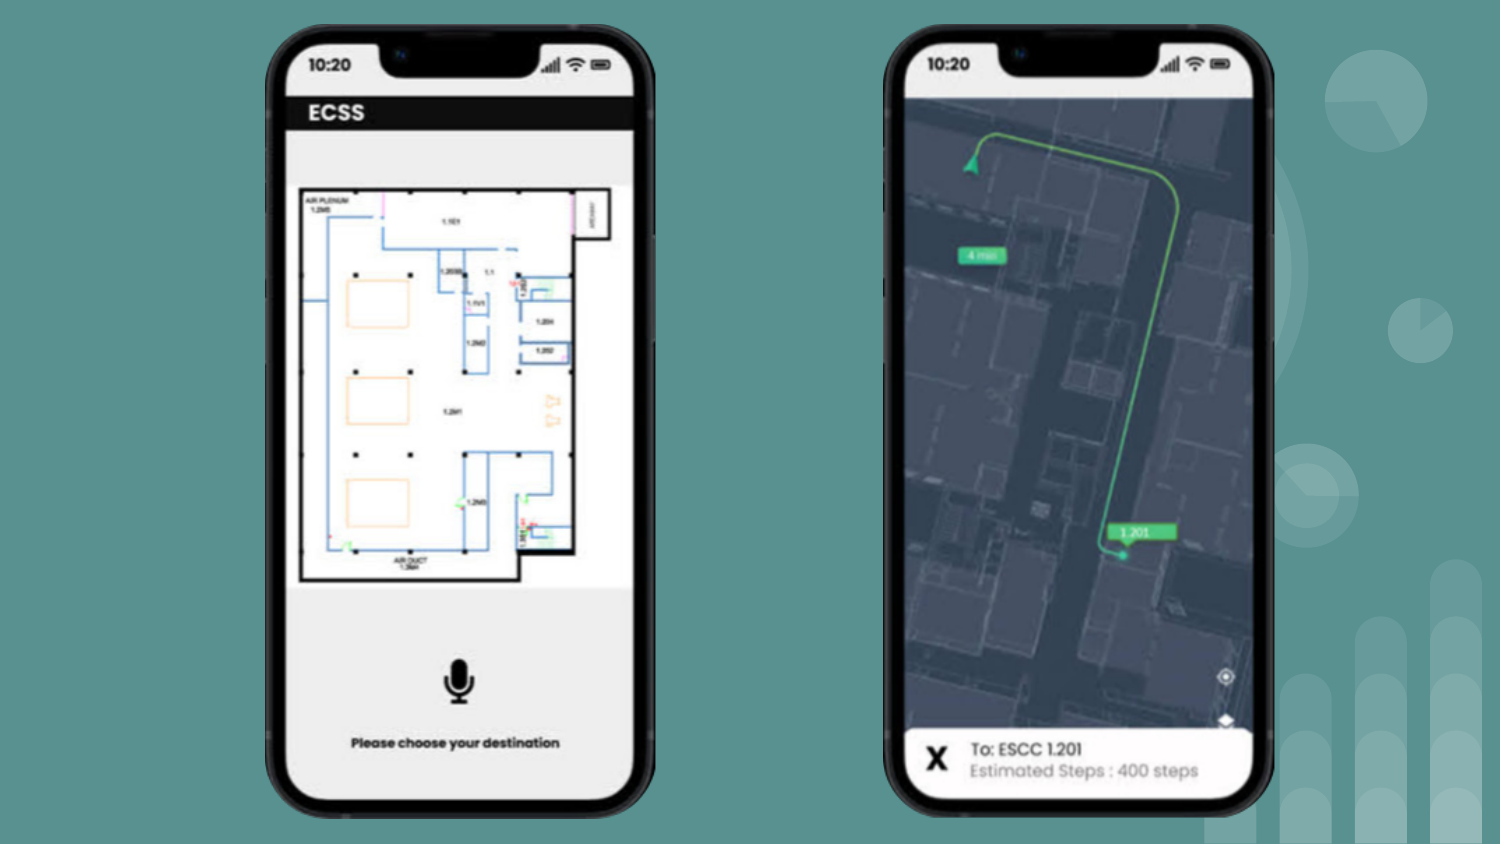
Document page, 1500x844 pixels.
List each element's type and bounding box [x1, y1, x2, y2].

picture [883, 24, 1276, 819]
picture [264, 24, 657, 819]
